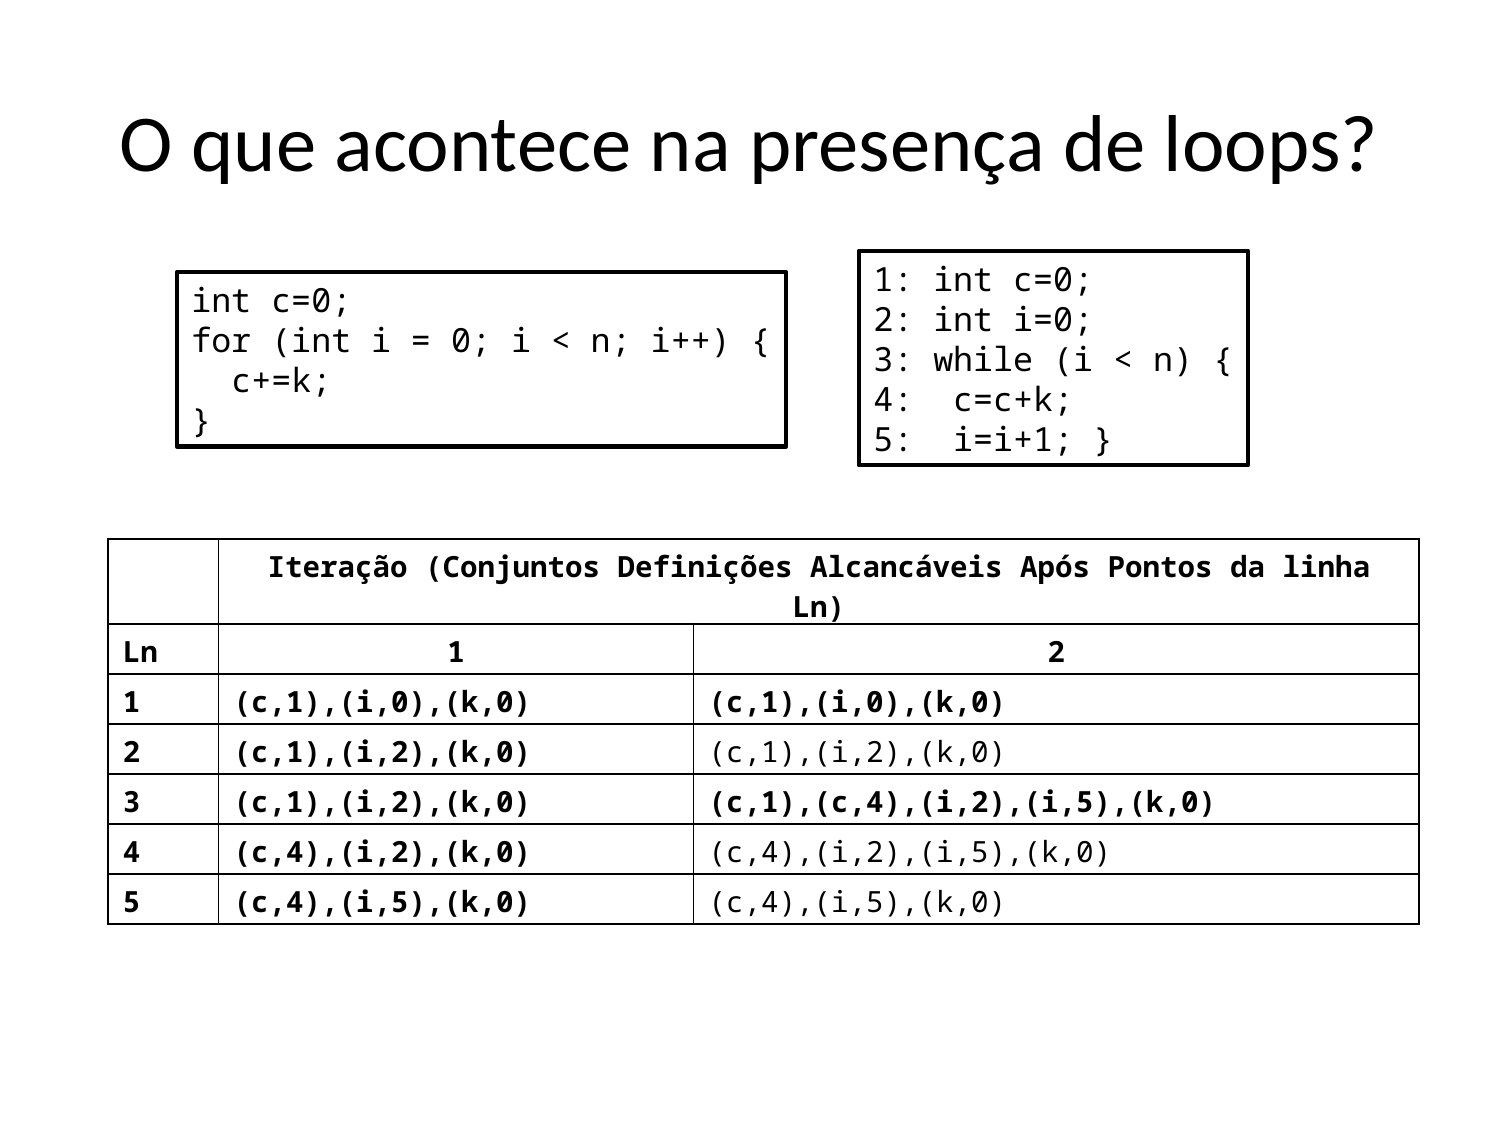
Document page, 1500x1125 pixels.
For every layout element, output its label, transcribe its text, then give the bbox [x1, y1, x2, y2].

table_header [109, 540, 218, 623]
table_cell 3 [109, 775, 218, 823]
table_cell (c,1),(i,0),(k,0) [219, 675, 693, 723]
table_cell 4 [109, 825, 218, 873]
table_cell (c,1),(c,4),(i,2),(i,5),(k,0) [694, 775, 1418, 823]
table_cell 1 [219, 625, 693, 673]
table_cell (c,1),(i,0),(k,0) [694, 675, 1418, 723]
table_cell (c,1),(i,2),(k,0) [694, 725, 1418, 773]
table_cell (c,1),(i,2),(k,0) [219, 775, 693, 823]
table_cell 1 [109, 675, 218, 723]
table_cell (c,4),(i,5),(k,0) [219, 875, 693, 923]
text_box 1: int c=0; 2: int i=0; 3: while (i < n) { 4: c=c+k; 5: i=i+1; } [857, 249, 1250, 467]
table_cell 2 [109, 725, 218, 773]
table_cell Ln [109, 625, 218, 673]
text_box int c=0; for (int i = 0; i < n; i++) { c+=k; } [175, 270, 788, 449]
table_cell (c,4),(i,2),(i,5),(k,0) [694, 825, 1418, 873]
table_header Iteração (Conjuntos Definições Alcancáveis Após Pontos da linha Ln) [219, 540, 1418, 623]
table_cell 5 [109, 875, 218, 923]
table_cell (c,4),(i,2),(k,0) [219, 825, 693, 873]
title O que acontece na presença de loops? [75, 45, 1425, 233]
table_cell (c,1),(i,2),(k,0) [219, 725, 693, 773]
table_cell (c,4),(i,5),(k,0) [694, 875, 1418, 923]
table_cell 2 [694, 625, 1418, 673]
